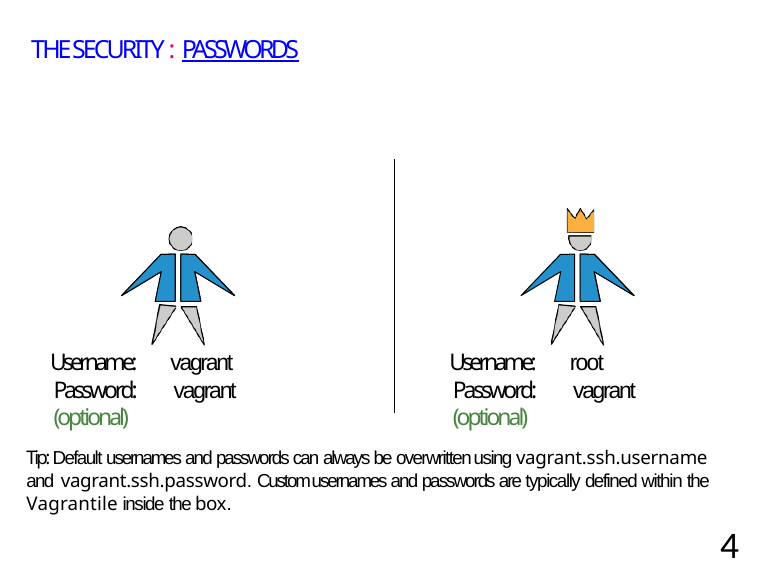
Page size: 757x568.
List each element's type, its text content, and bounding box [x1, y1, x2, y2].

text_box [120, 226, 236, 346]
text_box Username: root Password: vagrant (optional) [447, 345, 718, 431]
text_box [520, 207, 635, 346]
text_box Tip: Default usernames and passwords can always be overwritten using vagrant.ssh.username and vagrant.ssh.password. Custom usernames and passwords are typically defined within the Vagrantile inside the box. [24, 444, 721, 514]
title THE SECURITY : PASSWORDS [29, 31, 332, 129]
slide_number 42 [713, 519, 739, 568]
text_box Username: vagrant Password: vagrant (optional) [48, 345, 319, 431]
